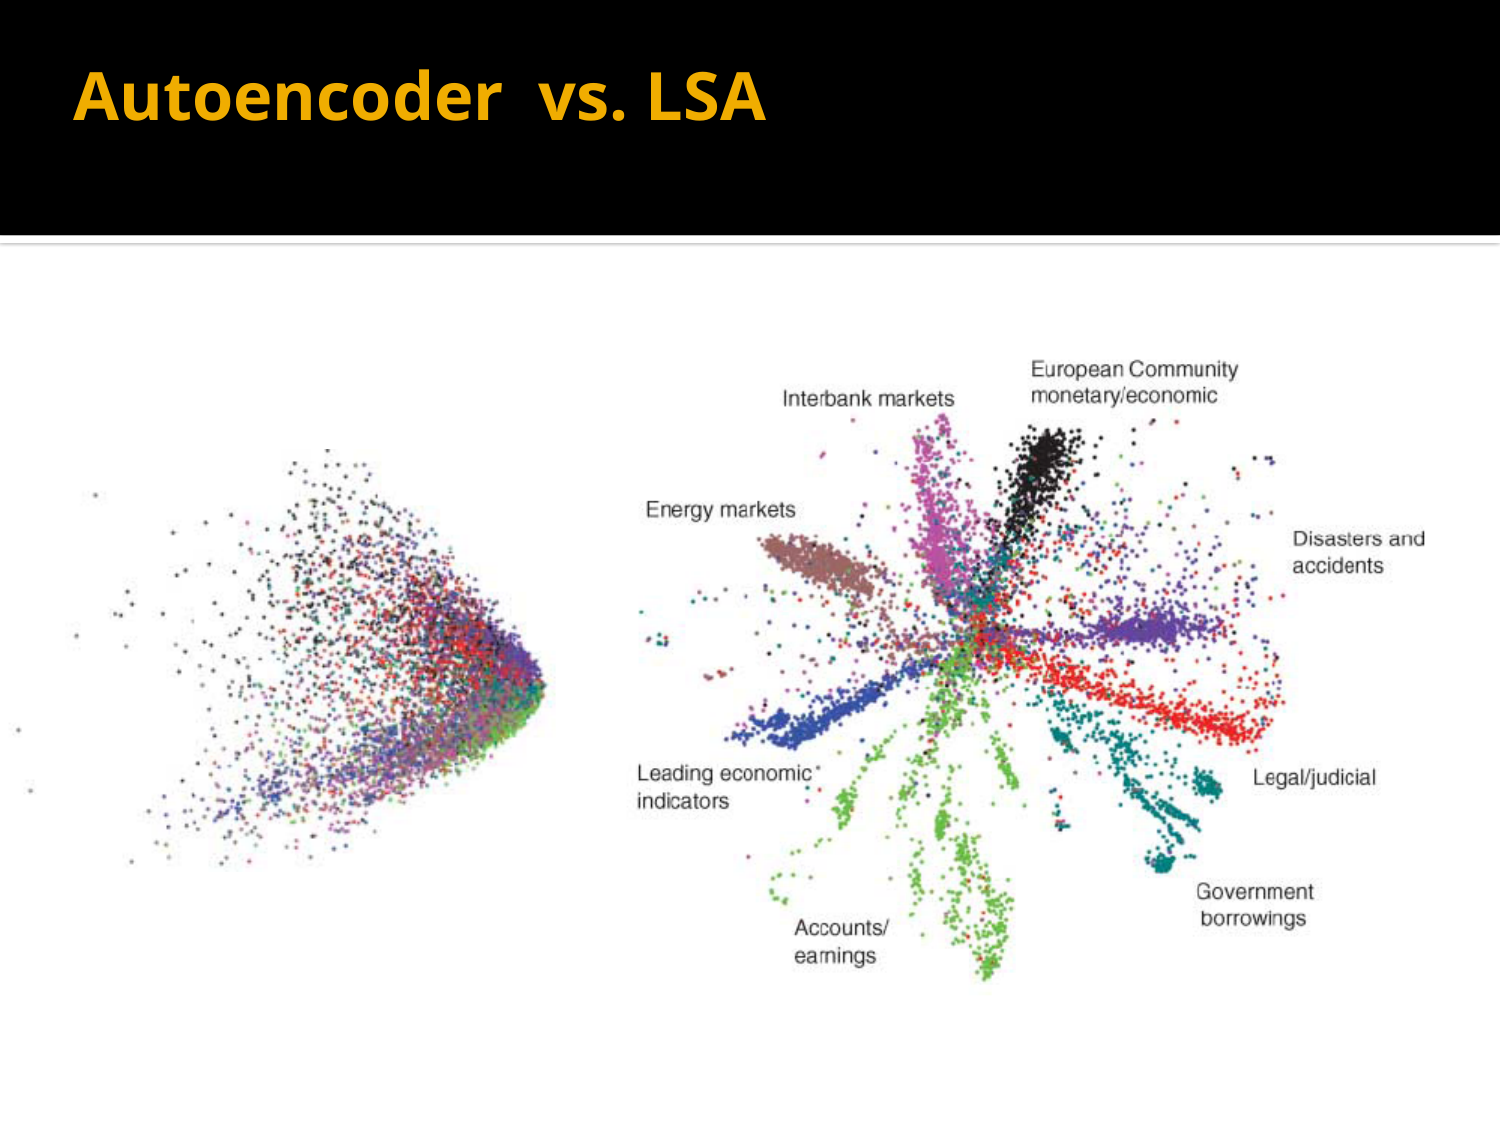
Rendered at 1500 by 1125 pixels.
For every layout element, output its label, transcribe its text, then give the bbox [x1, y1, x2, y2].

title Autoencoder vs. LSA [58, 0, 1409, 188]
picture [612, 312, 1459, 1063]
picture [0, 449, 578, 872]
